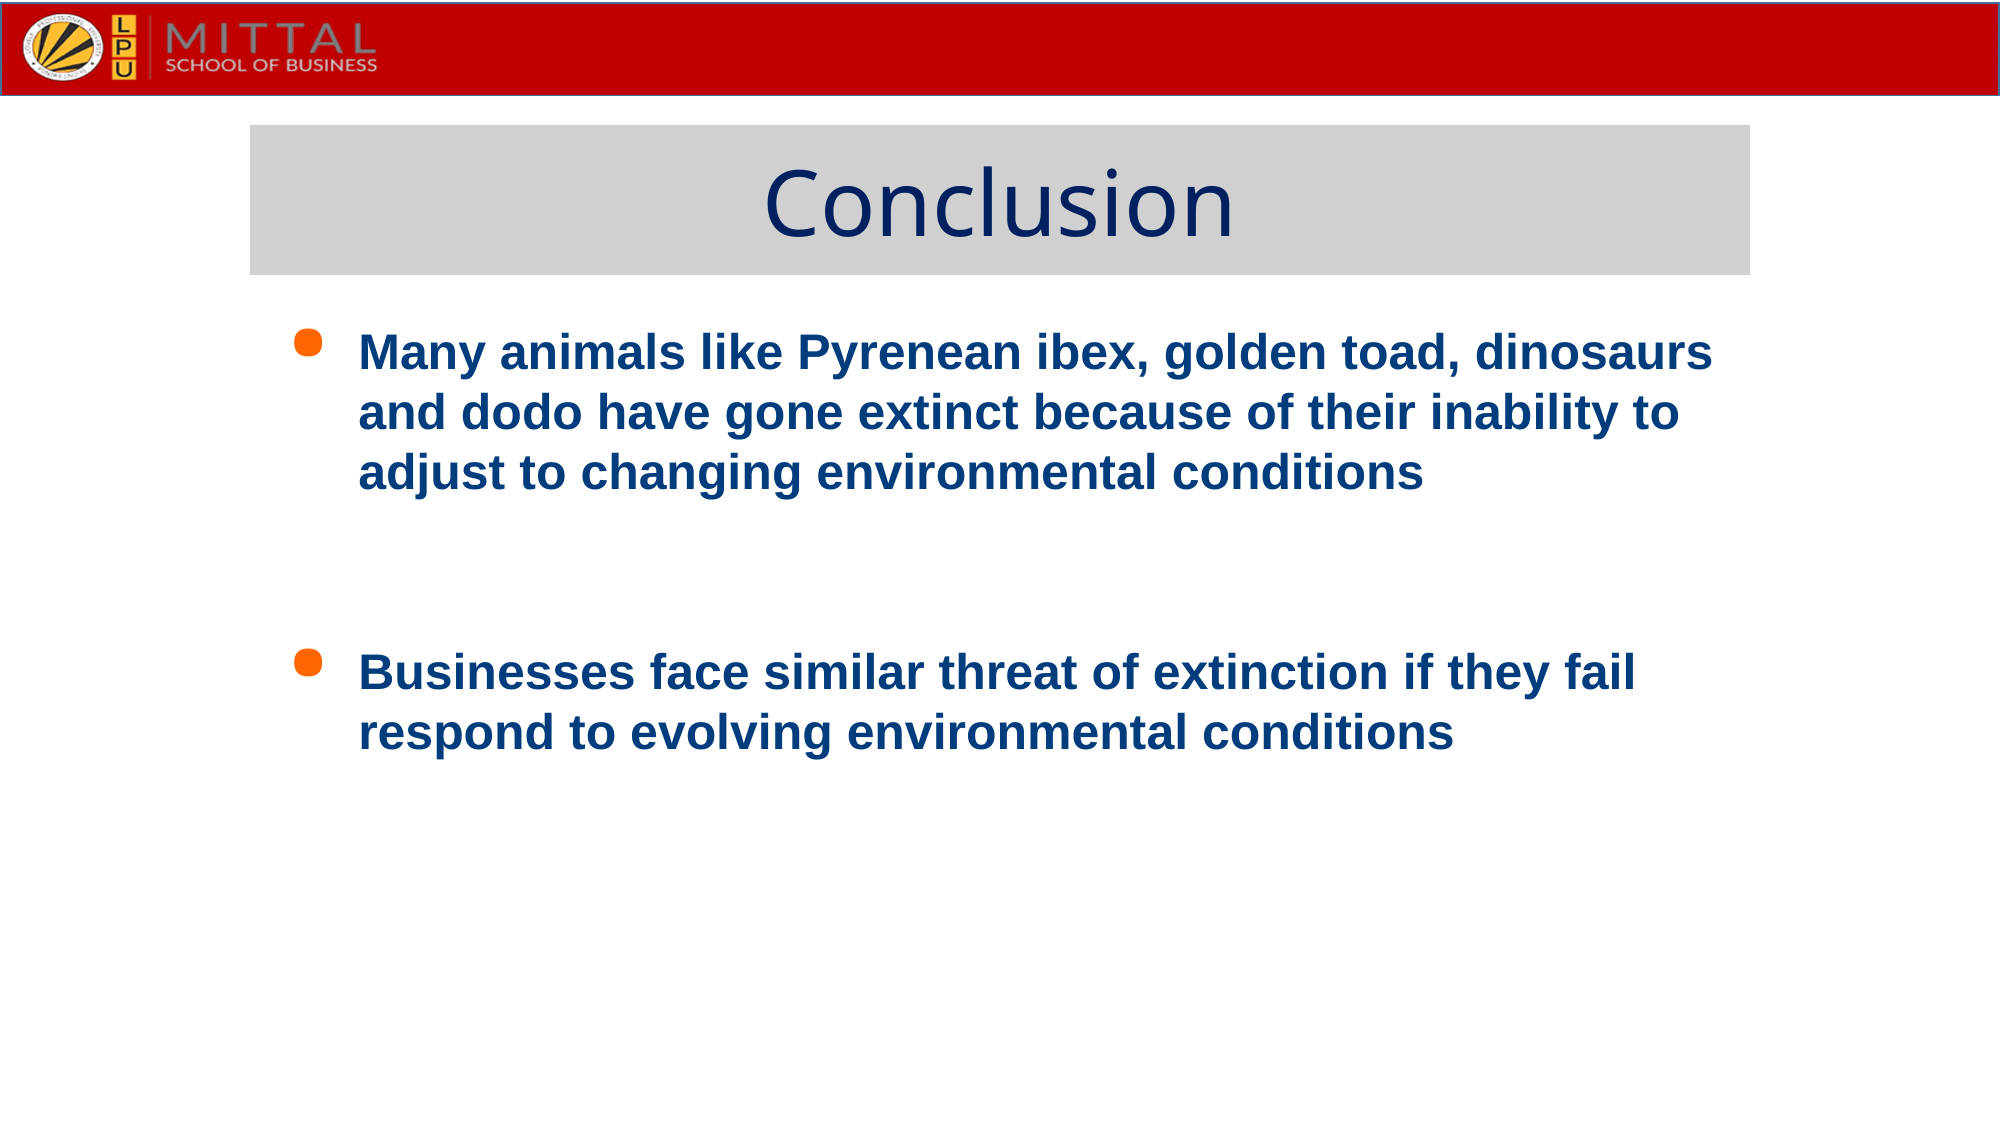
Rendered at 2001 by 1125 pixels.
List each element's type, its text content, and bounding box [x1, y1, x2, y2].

text_box Conclusion [249, 124, 1750, 275]
list Many animals like Pyrenean ibex, golden toad, dinosaurs and dodo have gone extinct because of their inability to adjust to changing environmental conditions Businesses face similar threat of extinction if they fail respond to evolving environmental conditions [274, 311, 1738, 901]
picture [0, 0, 2000, 107]
